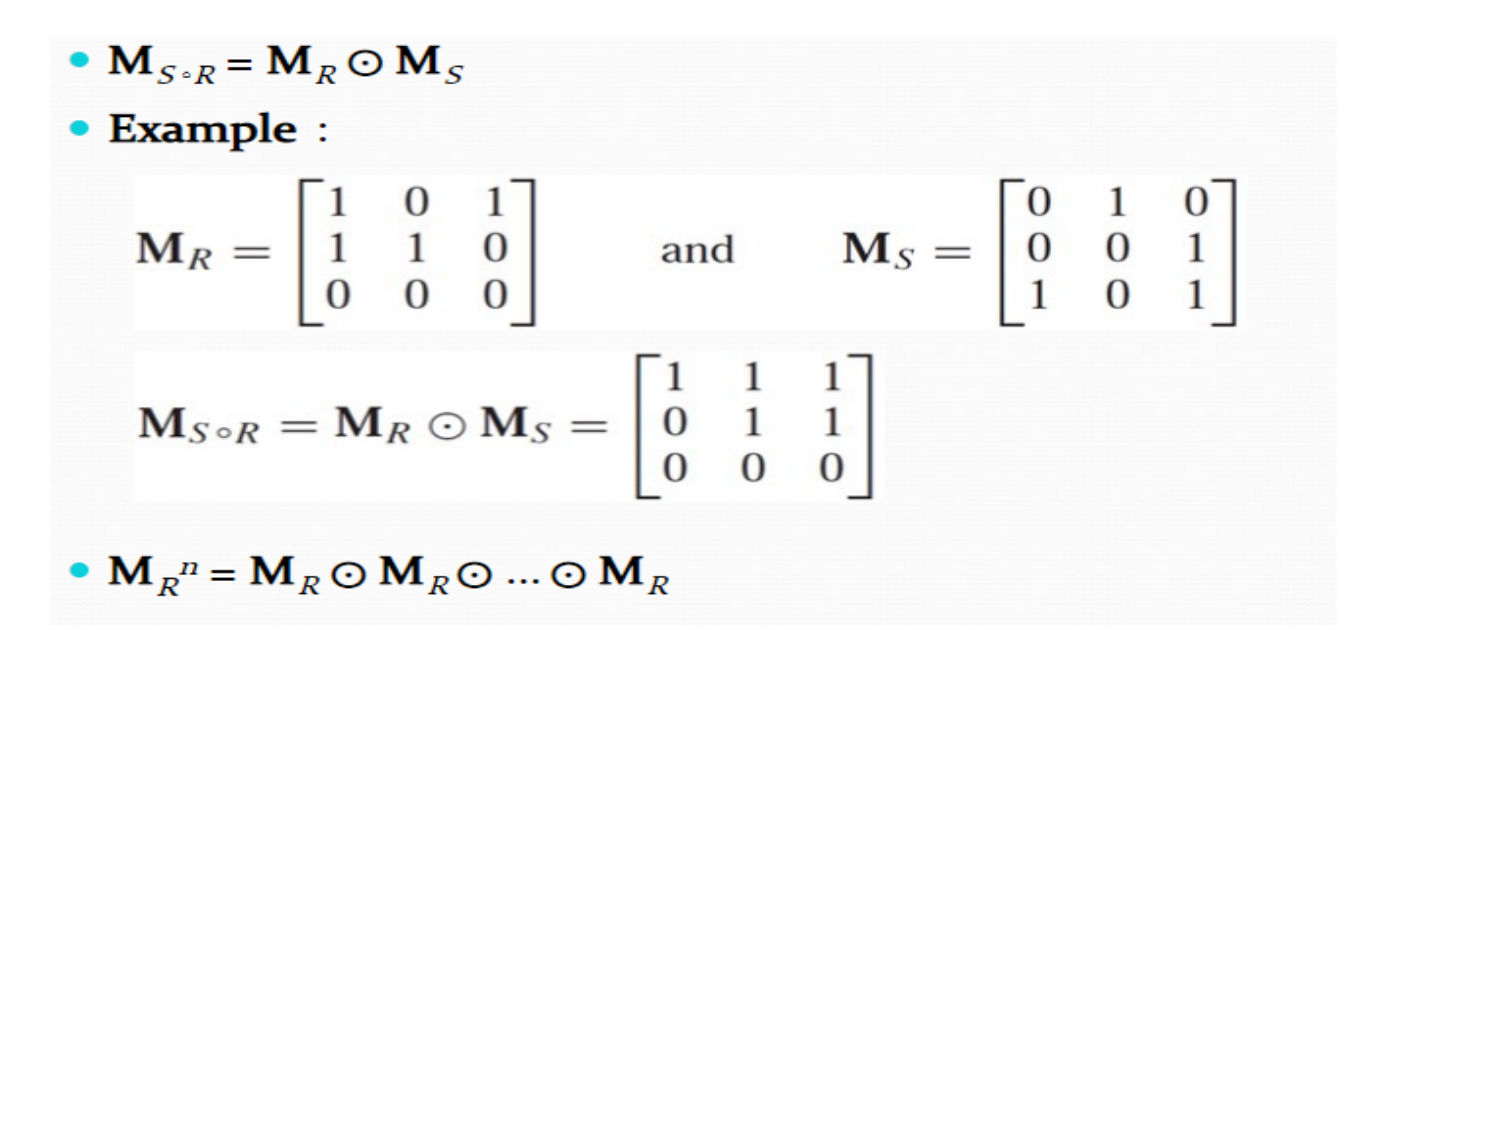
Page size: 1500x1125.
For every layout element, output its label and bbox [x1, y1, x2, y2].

picture [49, 37, 1337, 626]
